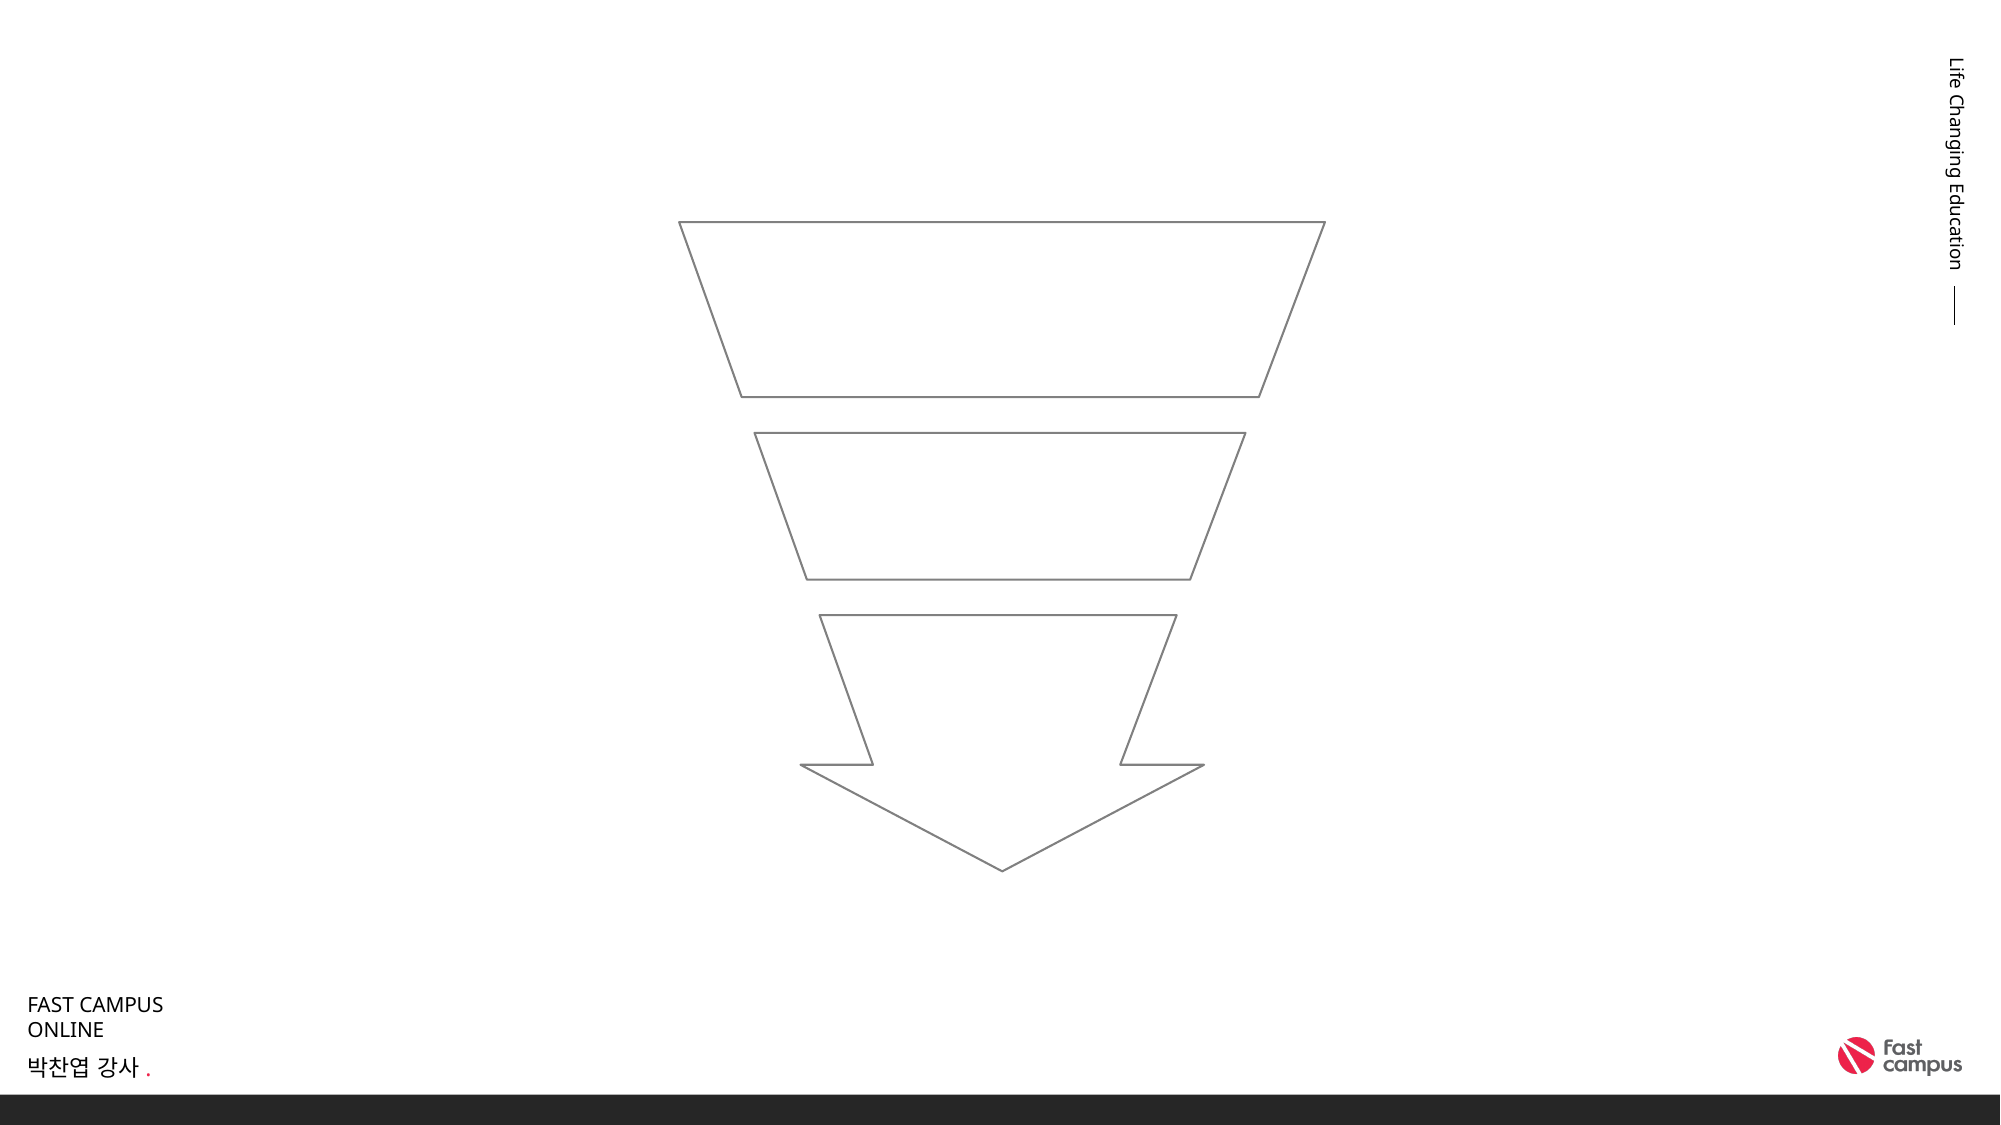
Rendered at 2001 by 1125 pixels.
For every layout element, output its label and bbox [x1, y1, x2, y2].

text_box [679, 222, 1325, 398]
text_box [754, 432, 1246, 580]
text_box [800, 615, 1205, 872]
picture [1838, 1037, 1962, 1076]
